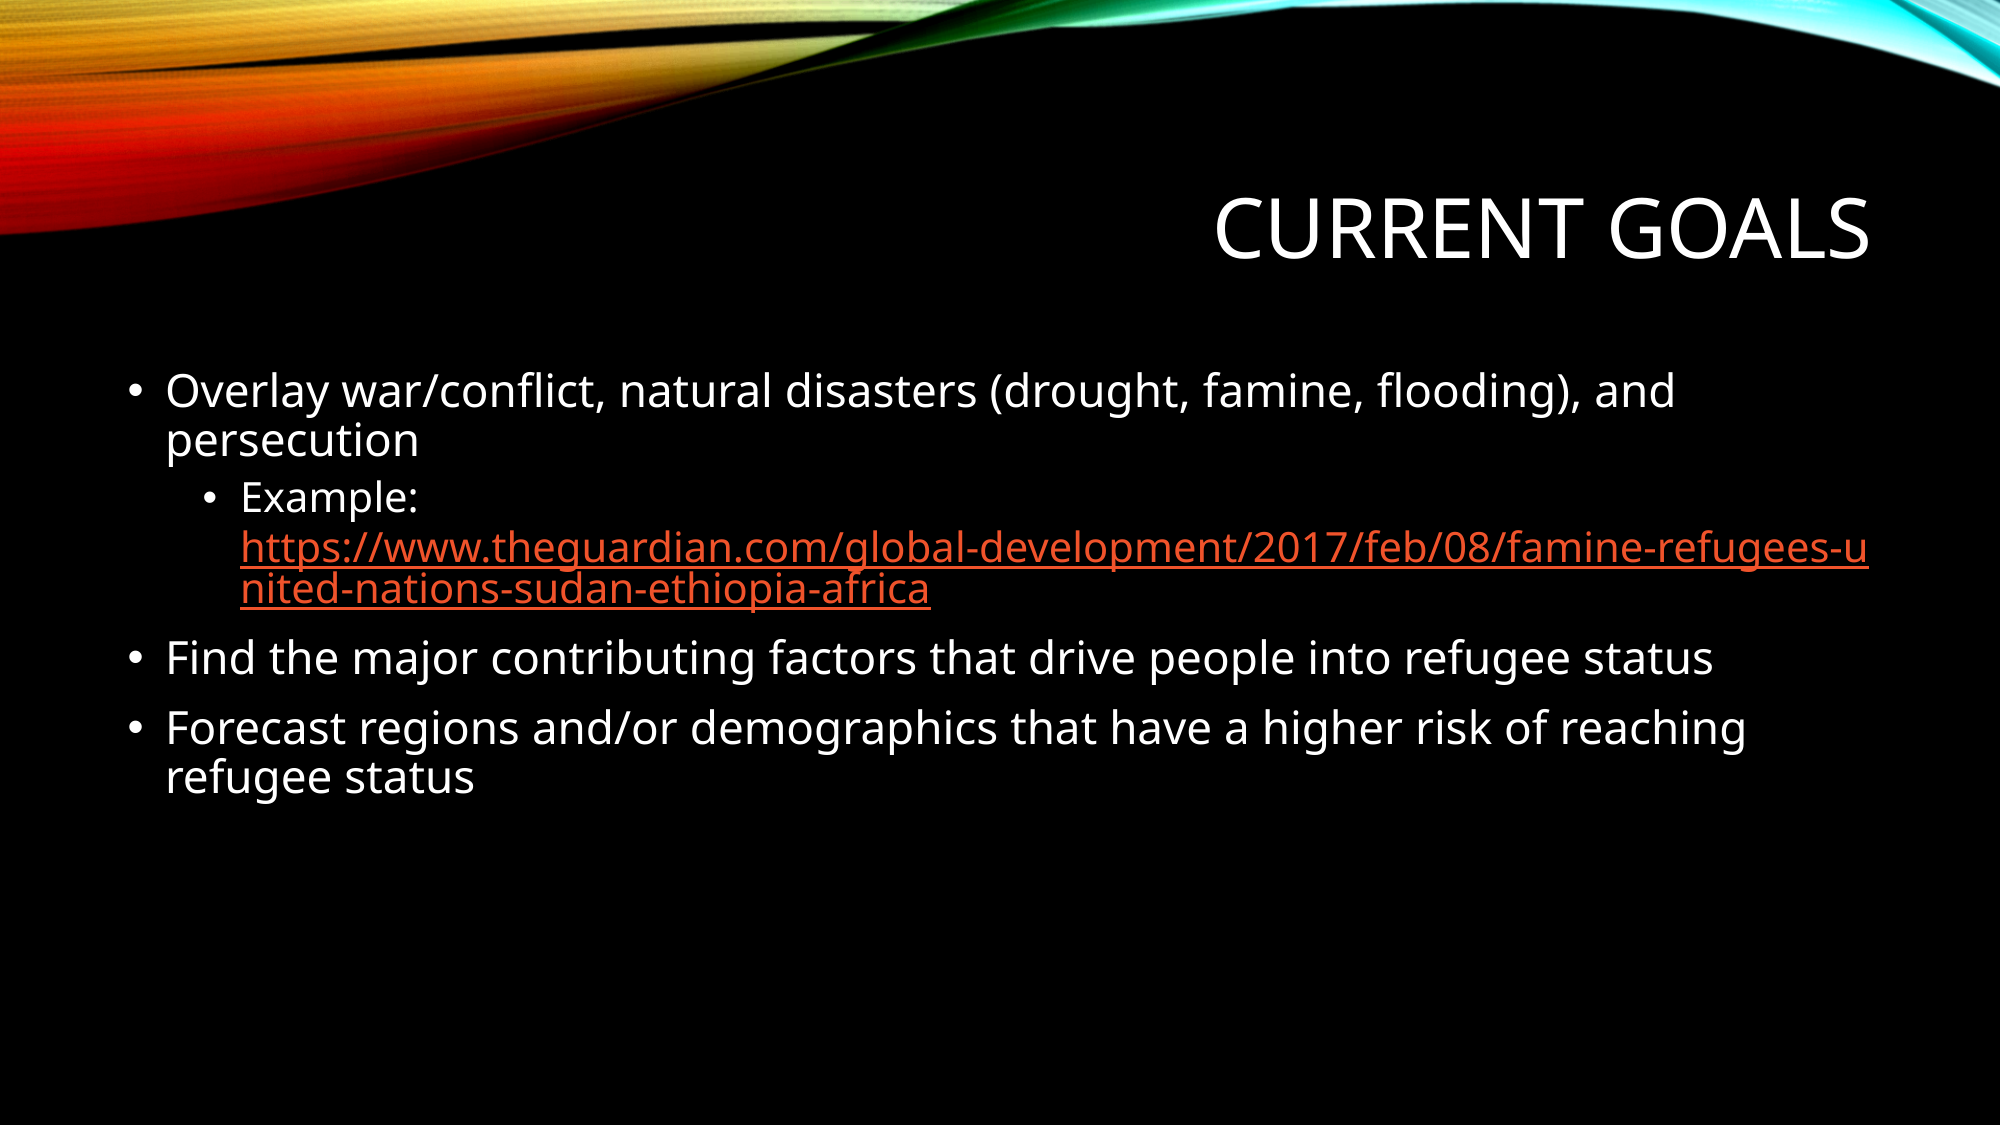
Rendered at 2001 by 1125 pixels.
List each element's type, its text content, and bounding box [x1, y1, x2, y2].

title Current Goals [474, 125, 1888, 338]
picture [0, 0, 2000, 237]
list Overlay war/conflict, natural disasters (drought, famine, flooding), and persecution Example: https://www.theguardian.com/global-development/2017/feb/08/famine-refugees-united-nations-sudan-ethiopia-africa Find the major contributing factors that drive people into refugee status Forecast regions and/or demographics that have a higher risk of reaching refugee status [112, 360, 1888, 1021]
